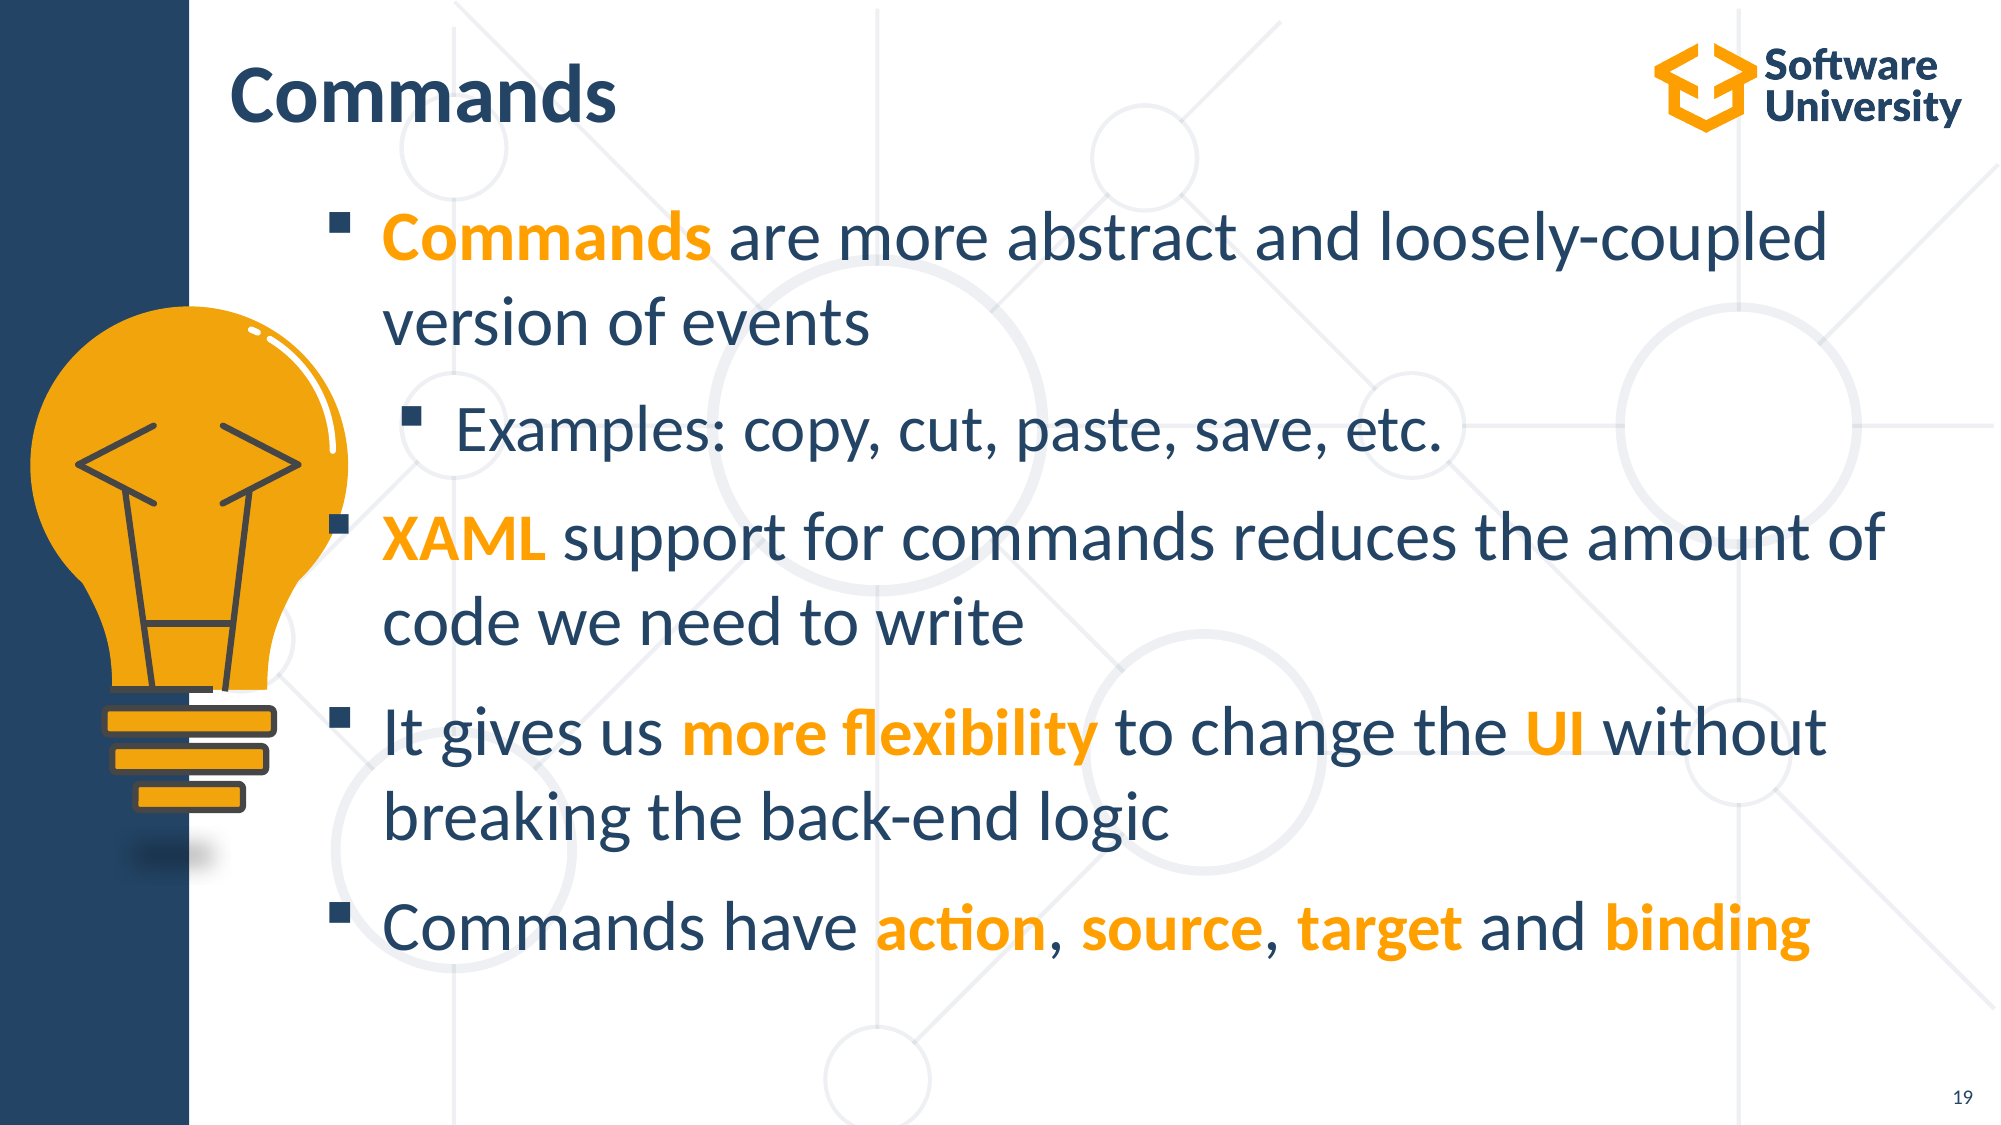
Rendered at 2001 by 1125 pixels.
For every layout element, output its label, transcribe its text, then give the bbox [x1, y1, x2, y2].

picture [1641, 31, 1973, 145]
slide_number 19 [1927, 1067, 1989, 1117]
list Commands are more abstract and loosely-coupled version of events Examples: copy, cut, paste, save, etc. XAML support for commands reduces the amount of code we need to write It gives us more flexibility to change the UI without breaking the back-end logic Commands have action, source, target and binding [306, 183, 1968, 1094]
title Commands [212, 16, 1628, 162]
